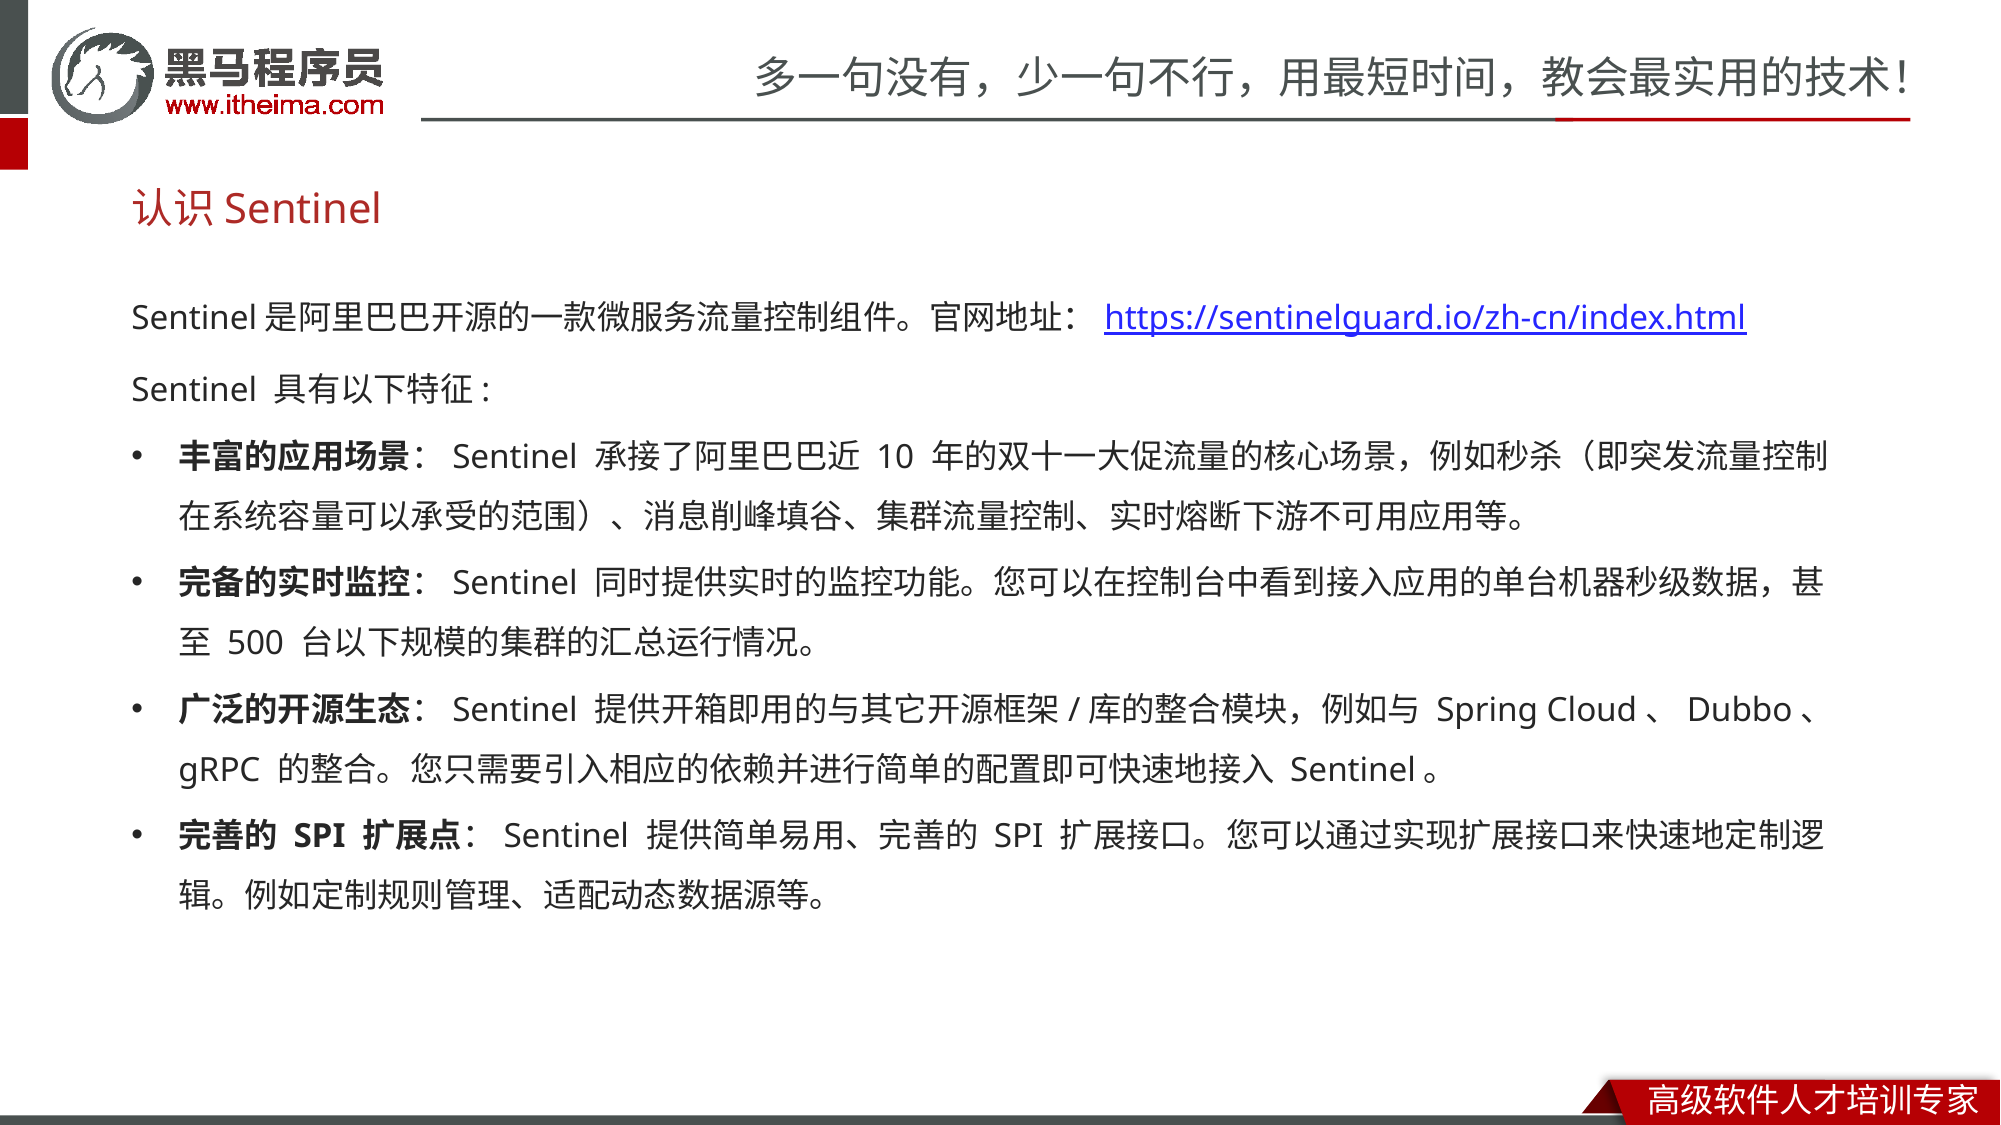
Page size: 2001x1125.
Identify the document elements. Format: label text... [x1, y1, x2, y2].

picture [50, 26, 384, 125]
title 认识Sentinel [116, 164, 1872, 250]
list Sentinel是阿里巴巴开源的一款微服务流量控制组件。官网地址：https://sentinelguard.io/zh-cn/index.html Sentinel 具有以下特征: 丰富的应用场景：Sentinel 承接了阿里巴巴近 10 年的双十一大促流量的核心场景，例如秒杀（即突发流量控制在系统容量可以承受的范围）、消息削峰填谷、集群流量控制、实时熔断下游不可用应用等。 完备的实时监控：Sentinel 同时提供实时的监控功能。您可以在控制台中看到接入应用的单台机器秒级数据，甚至 500 台以下规模的集群的汇总运行情况。 广泛的开源生态：Sentinel 提供开箱即用的与其它开源框架/库的整合模块，例如与 Spring Cloud、Dubbo、gRPC 的整合。您只需要引入相应的依赖并进行简单的配置即可快速地接入 Sentinel。 完善的 SPI 扩展点：Sentinel 提供简单易用、完善的 SPI 扩展接口。您可以通过实现扩展接口来快速地定制逻辑。例如定制规则管理、适配动态数据源等。 [116, 266, 1872, 900]
